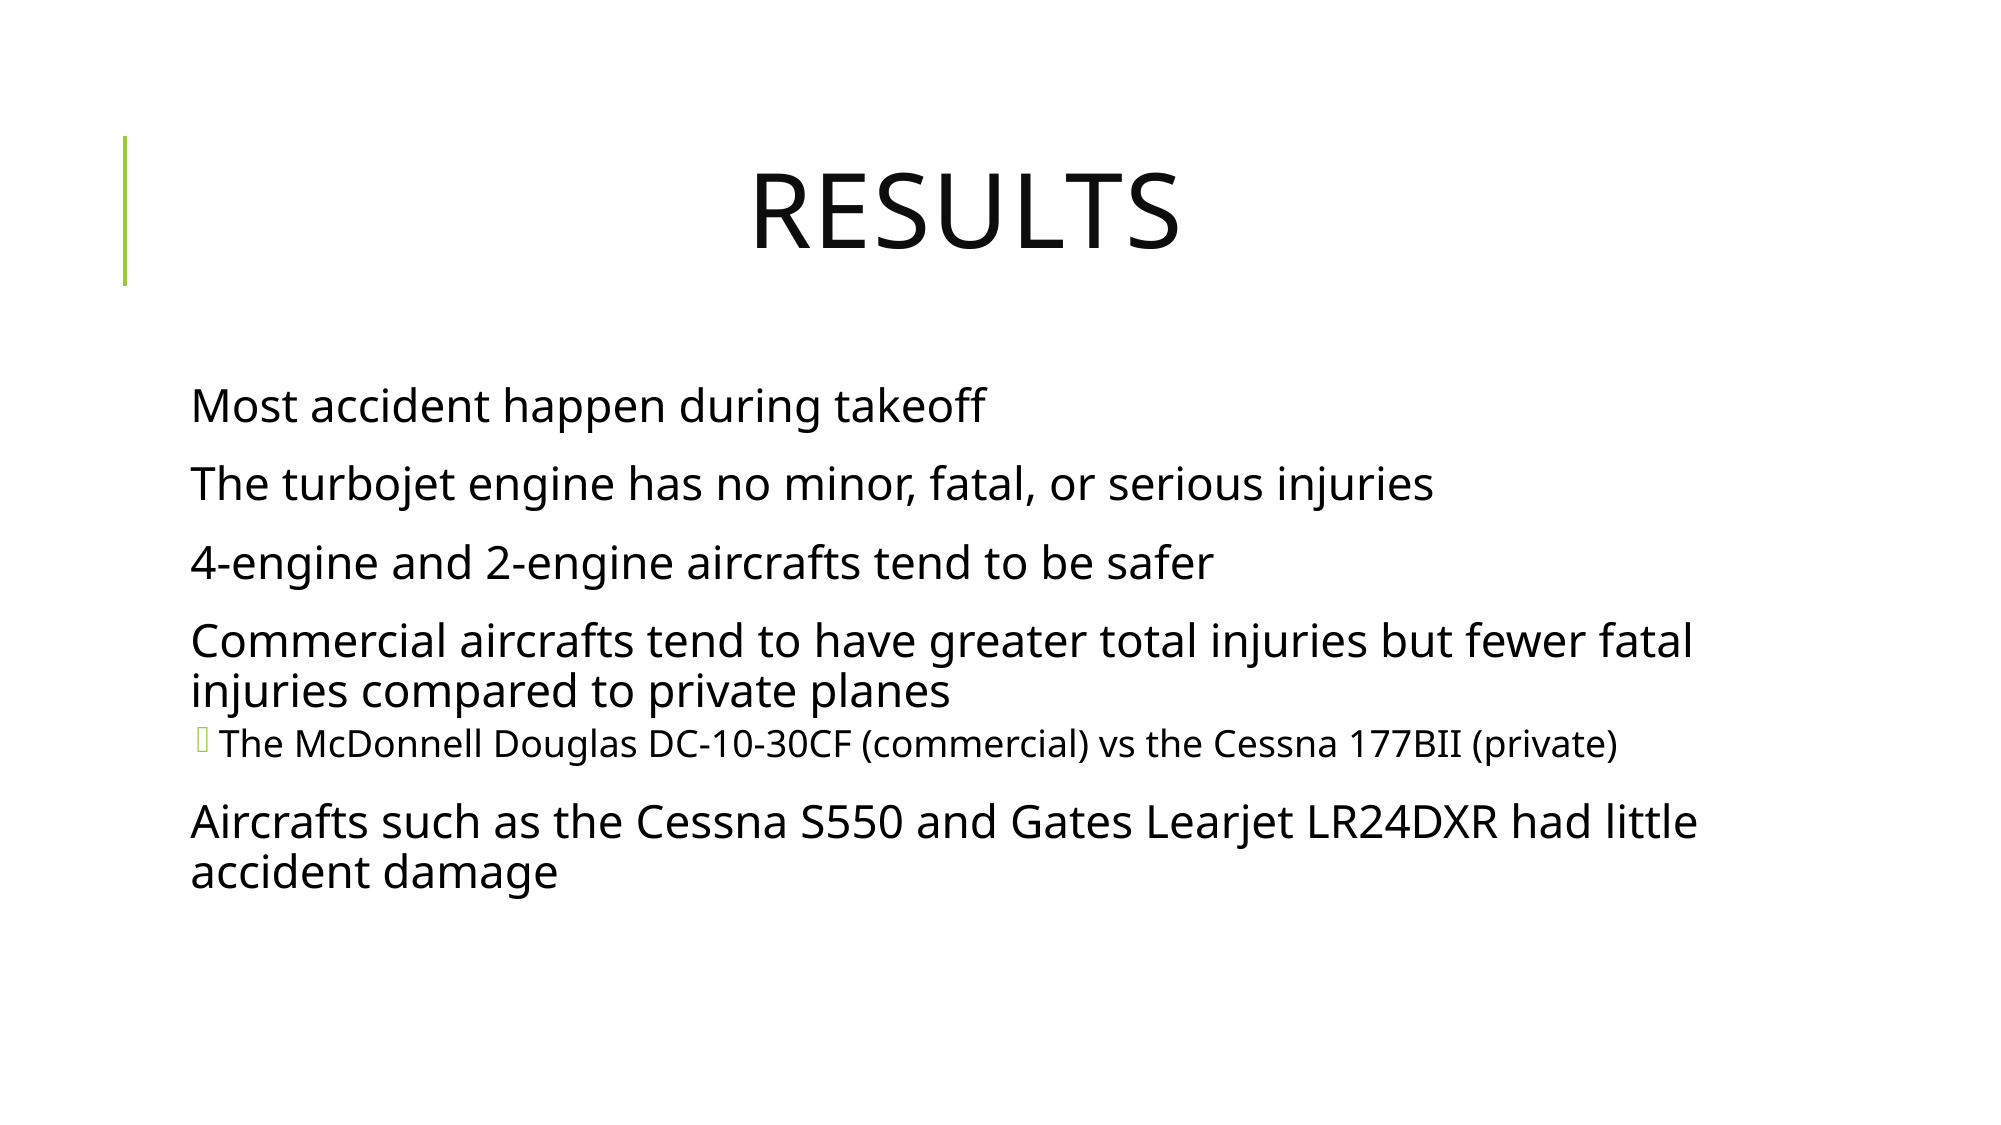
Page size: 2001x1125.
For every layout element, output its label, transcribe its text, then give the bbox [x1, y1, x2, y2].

title Results [168, 96, 1763, 342]
list Most accident happen during takeoff The turbojet engine has no minor, fatal, or serious injuries 4-engine and 2-engine aircrafts tend to be safer Commercial aircrafts tend to have greater total injuries but fewer fatal injuries compared to private planes The McDonnell Douglas DC-10-30CF (commercial) vs the Cessna 177BII (private) Aircrafts such as the Cessna S550 and Gates Learjet LR24DXR had little accident damage [168, 375, 1763, 1035]
